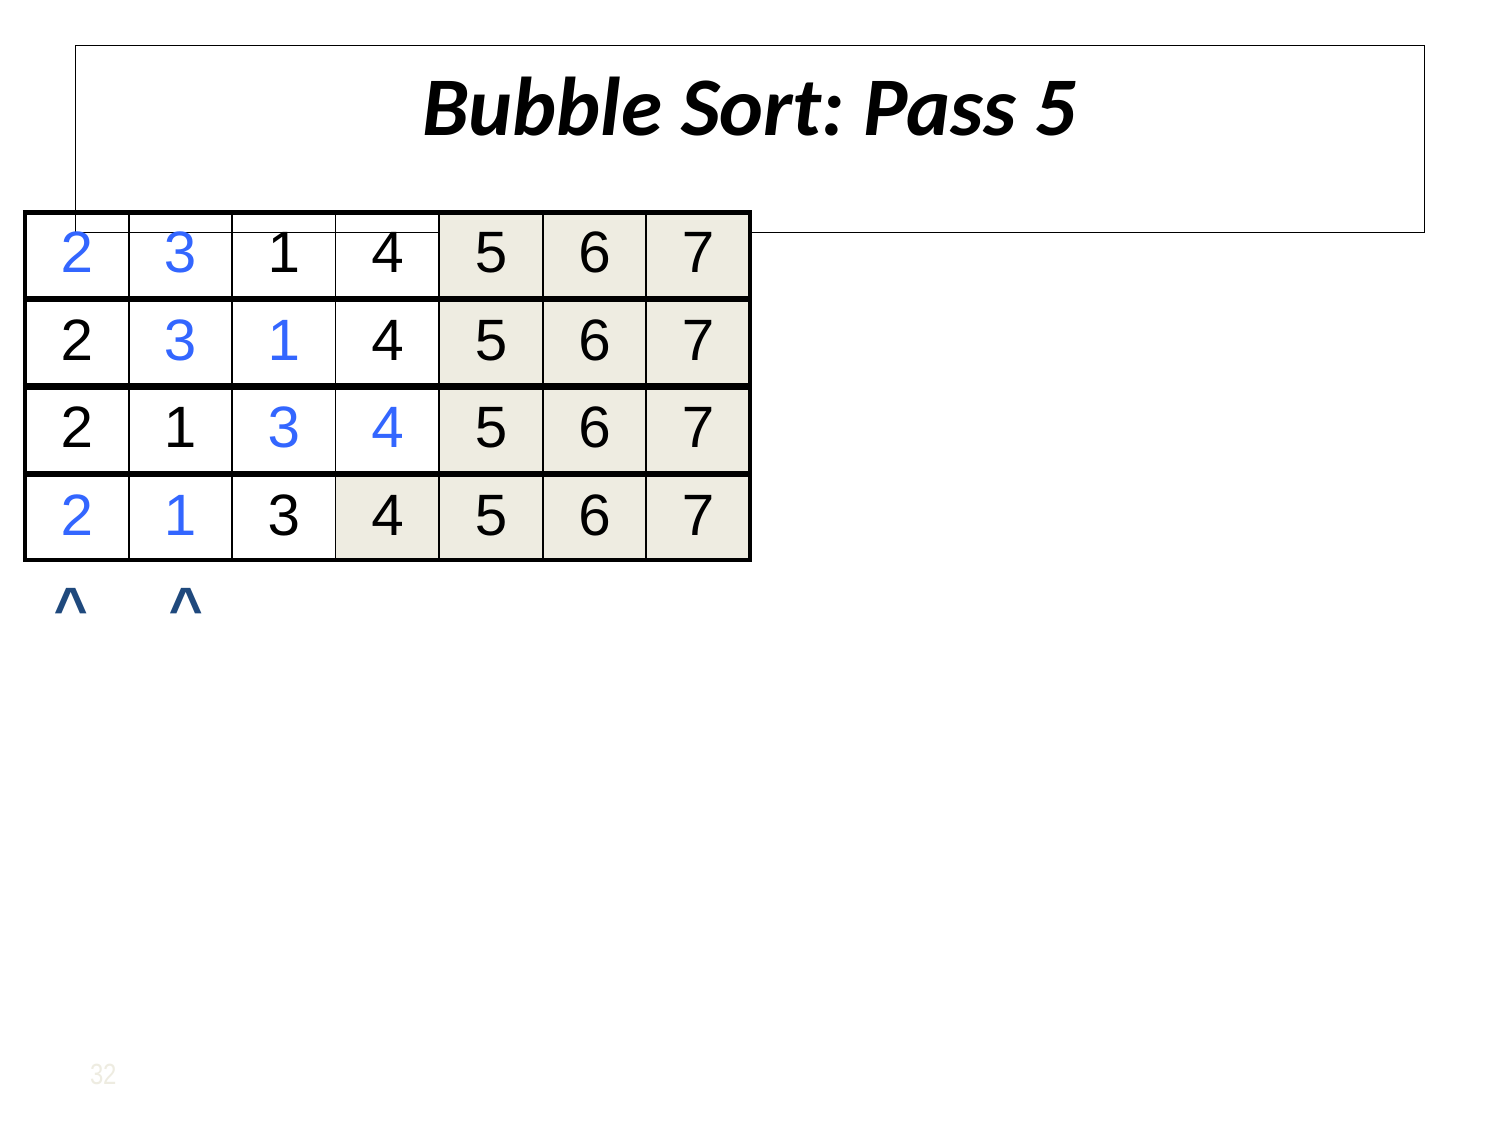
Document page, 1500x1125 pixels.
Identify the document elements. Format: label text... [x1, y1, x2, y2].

table_header 5 [440, 477, 542, 558]
table_header 7 [647, 215, 748, 296]
slide_number 32 [75, 1042, 425, 1103]
table_header 4 [336, 302, 438, 383]
text_box ^ ^ [37, 562, 217, 648]
title Bubble Sort: Pass 5 [75, 45, 1425, 233]
table_header 2 [27, 390, 128, 471]
table_header 6 [544, 215, 645, 296]
table_header 6 [544, 302, 645, 383]
table_header 2 [27, 477, 128, 558]
table_header 7 [647, 390, 748, 471]
table_header 3 [233, 390, 335, 471]
table_header 6 [544, 390, 645, 471]
table_header 5 [440, 302, 542, 383]
table_header 2 [27, 215, 128, 296]
table_header 3 [130, 302, 231, 383]
table_header 4 [336, 215, 438, 296]
table_header 4 [336, 477, 438, 558]
table_header 5 [440, 390, 542, 471]
table_header 1 [130, 477, 231, 558]
table_header 3 [233, 477, 335, 558]
table_header 1 [233, 215, 335, 296]
table_header 5 [440, 215, 542, 296]
table_header 6 [544, 477, 645, 558]
table_header 2 [27, 302, 128, 383]
table_header 1 [233, 302, 335, 383]
table_header 3 [130, 215, 231, 296]
table_header 4 [336, 390, 438, 471]
table_header 1 [130, 390, 231, 471]
table_header 7 [647, 477, 748, 558]
table_header 7 [647, 302, 748, 383]
